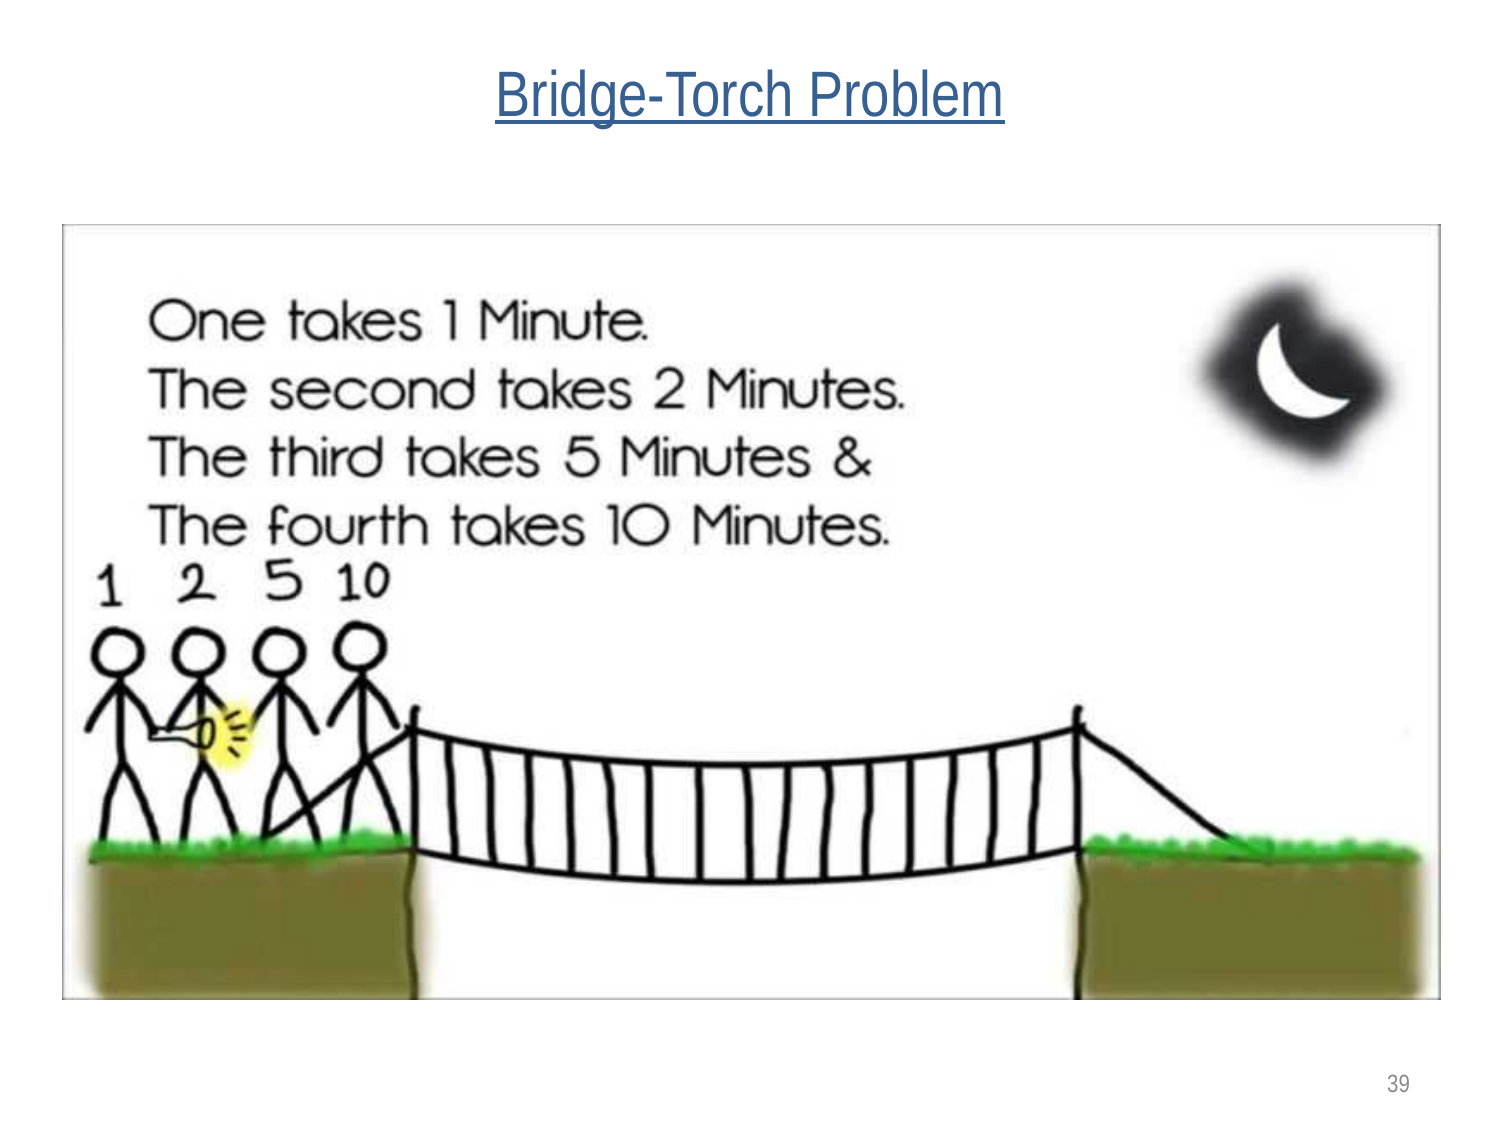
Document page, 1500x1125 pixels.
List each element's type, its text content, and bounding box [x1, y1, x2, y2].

slide_number 39 [1074, 1062, 1425, 1103]
picture [62, 224, 1441, 1001]
title Bridge-Torch Problem [75, 45, 1425, 138]
